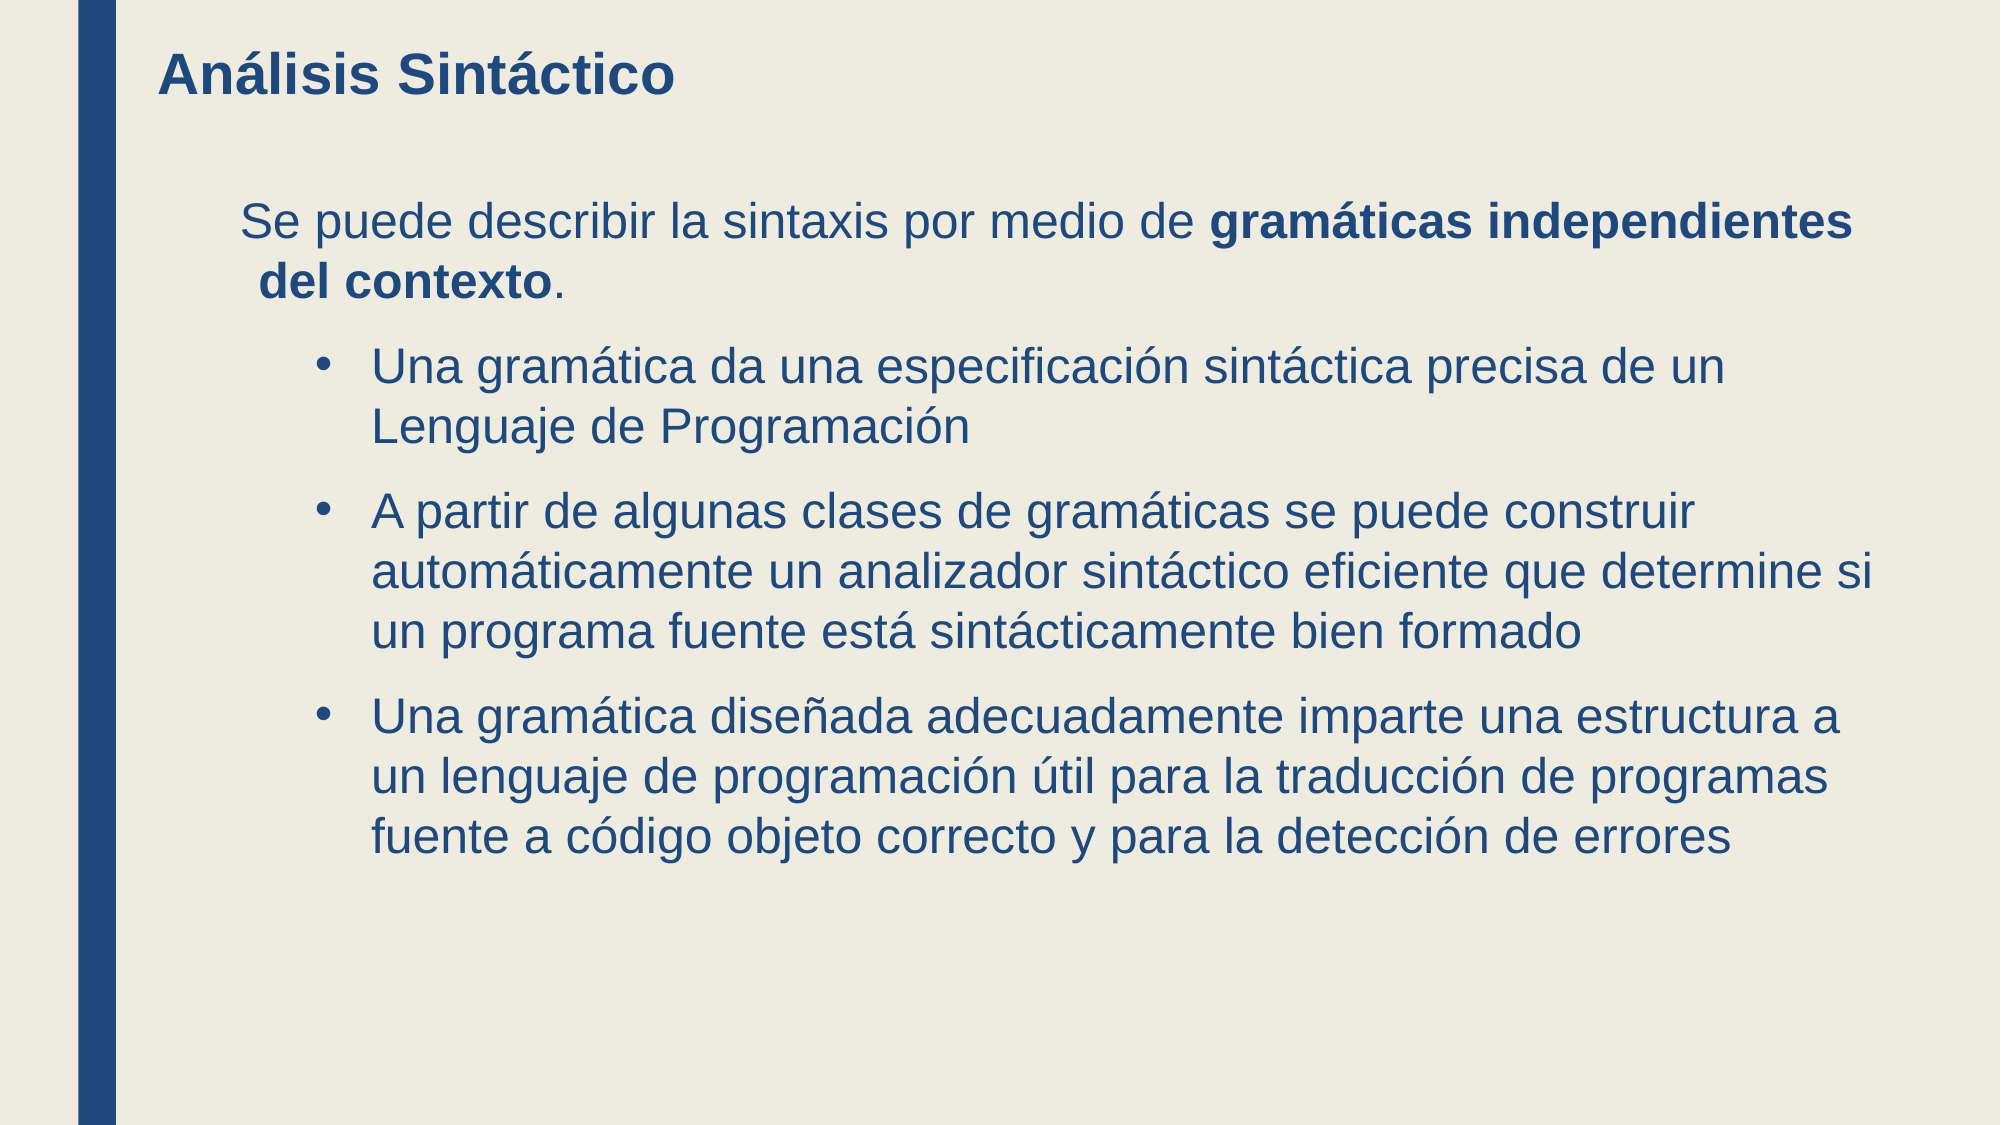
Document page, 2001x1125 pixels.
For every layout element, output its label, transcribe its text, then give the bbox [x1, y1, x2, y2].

text_box Análisis Sintáctico [142, 28, 692, 114]
text_box Se puede describir la sintaxis por medio de gramáticas independientes del contexto. Una gramática da una especificación sintáctica precisa de un Lenguaje de Programación A partir de algunas clases de gramáticas se puede construir automáticamente un analizador sintáctico eficiente que determine si un programa fuente está sintácticamente bien formado Una gramática diseñada adecuadamente imparte una estructura a un lenguaje de programación útil para la traducción de programas fuente a código objeto correcto y para la detección de errores [225, 181, 1921, 871]
